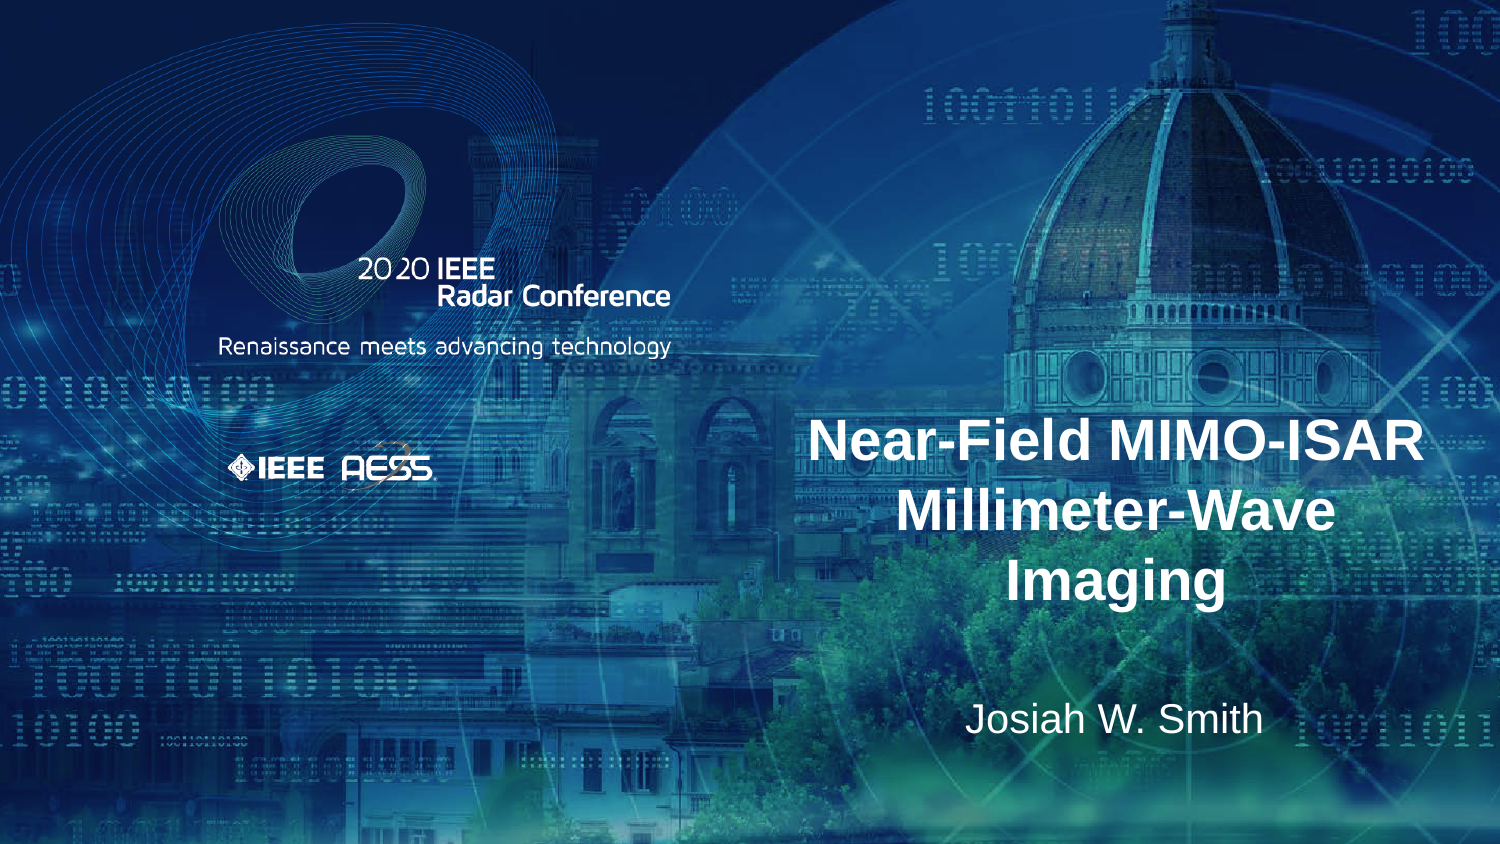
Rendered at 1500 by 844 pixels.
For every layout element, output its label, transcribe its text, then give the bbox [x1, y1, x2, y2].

picture [0, 0, 1500, 844]
text_box Near-Field MIMO-ISAR Millimeter-Wave Imaging [776, 394, 1457, 620]
text_box Josiah W. Smith [774, 684, 1455, 749]
